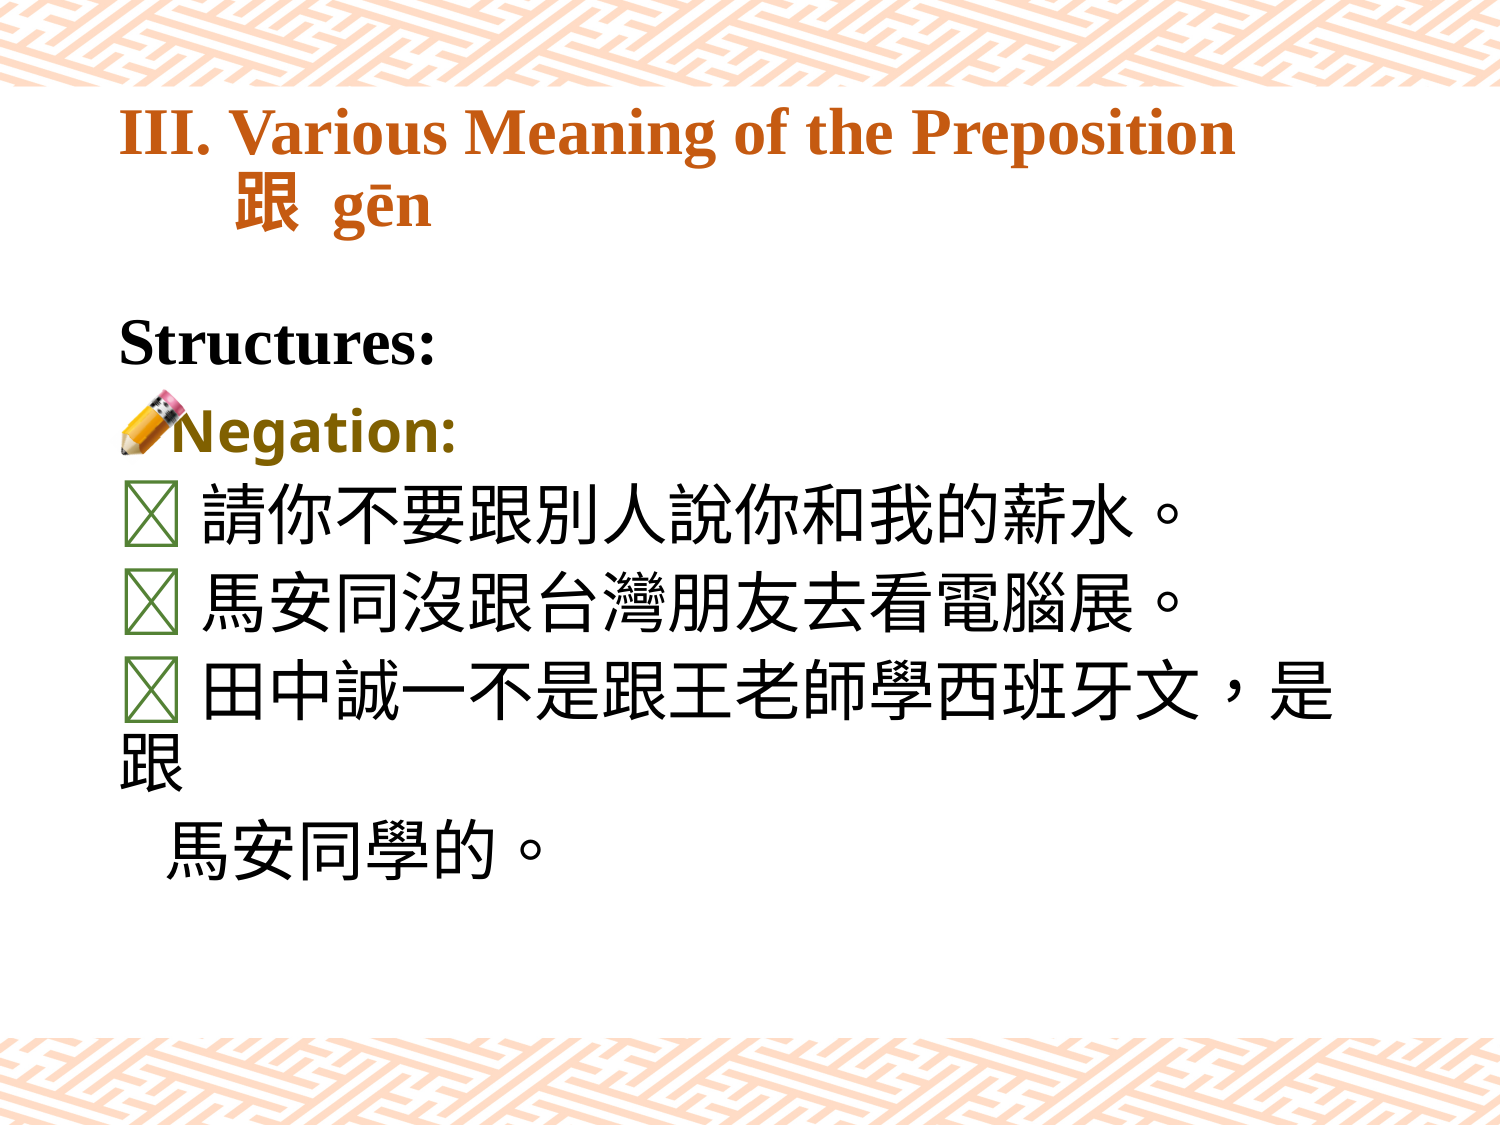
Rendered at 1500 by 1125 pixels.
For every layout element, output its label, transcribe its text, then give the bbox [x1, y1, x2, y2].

picture [0, 0, 1500, 1125]
title III. Various Meaning of the Preposition 跟 gēn [103, 59, 1397, 278]
list Structures: Negation: 請你不要跟別人說你和我的薪水。 馬安同沒跟台灣朋友去看電腦展。 田中誠一不是跟王老師學西班牙文，是跟 馬安同學的。 [103, 299, 1397, 1014]
